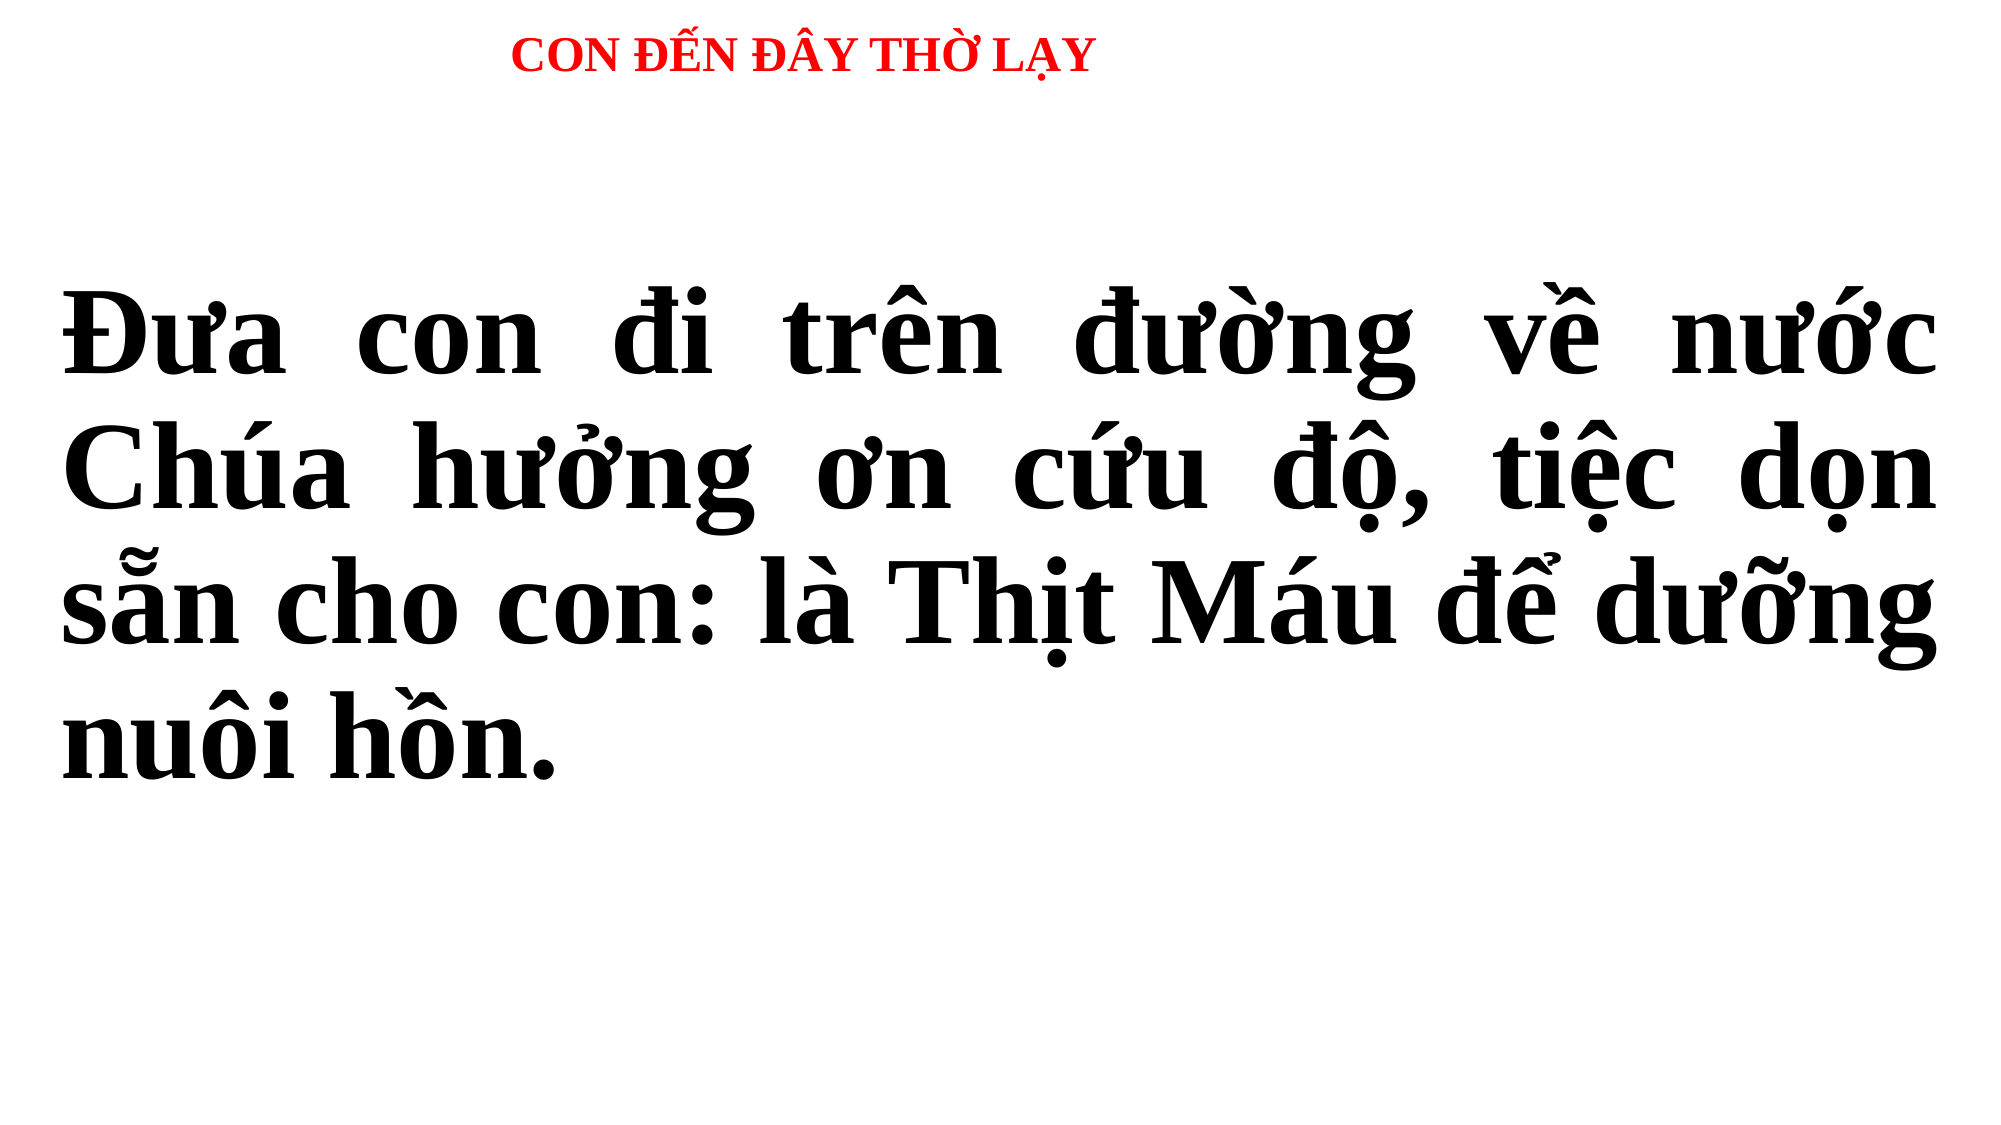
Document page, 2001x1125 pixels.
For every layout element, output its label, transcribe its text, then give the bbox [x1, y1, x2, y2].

subtitle Đưa con đi trên đường về nước Chúa hưởng ơn cứu độ, tiệc dọn sẵn cho con: là Thịt Máu để dưỡng nuôi hồn. [45, 257, 1955, 1125]
title CON ĐẾN ĐÂY THỜ LẠY [45, 2, 1955, 90]
